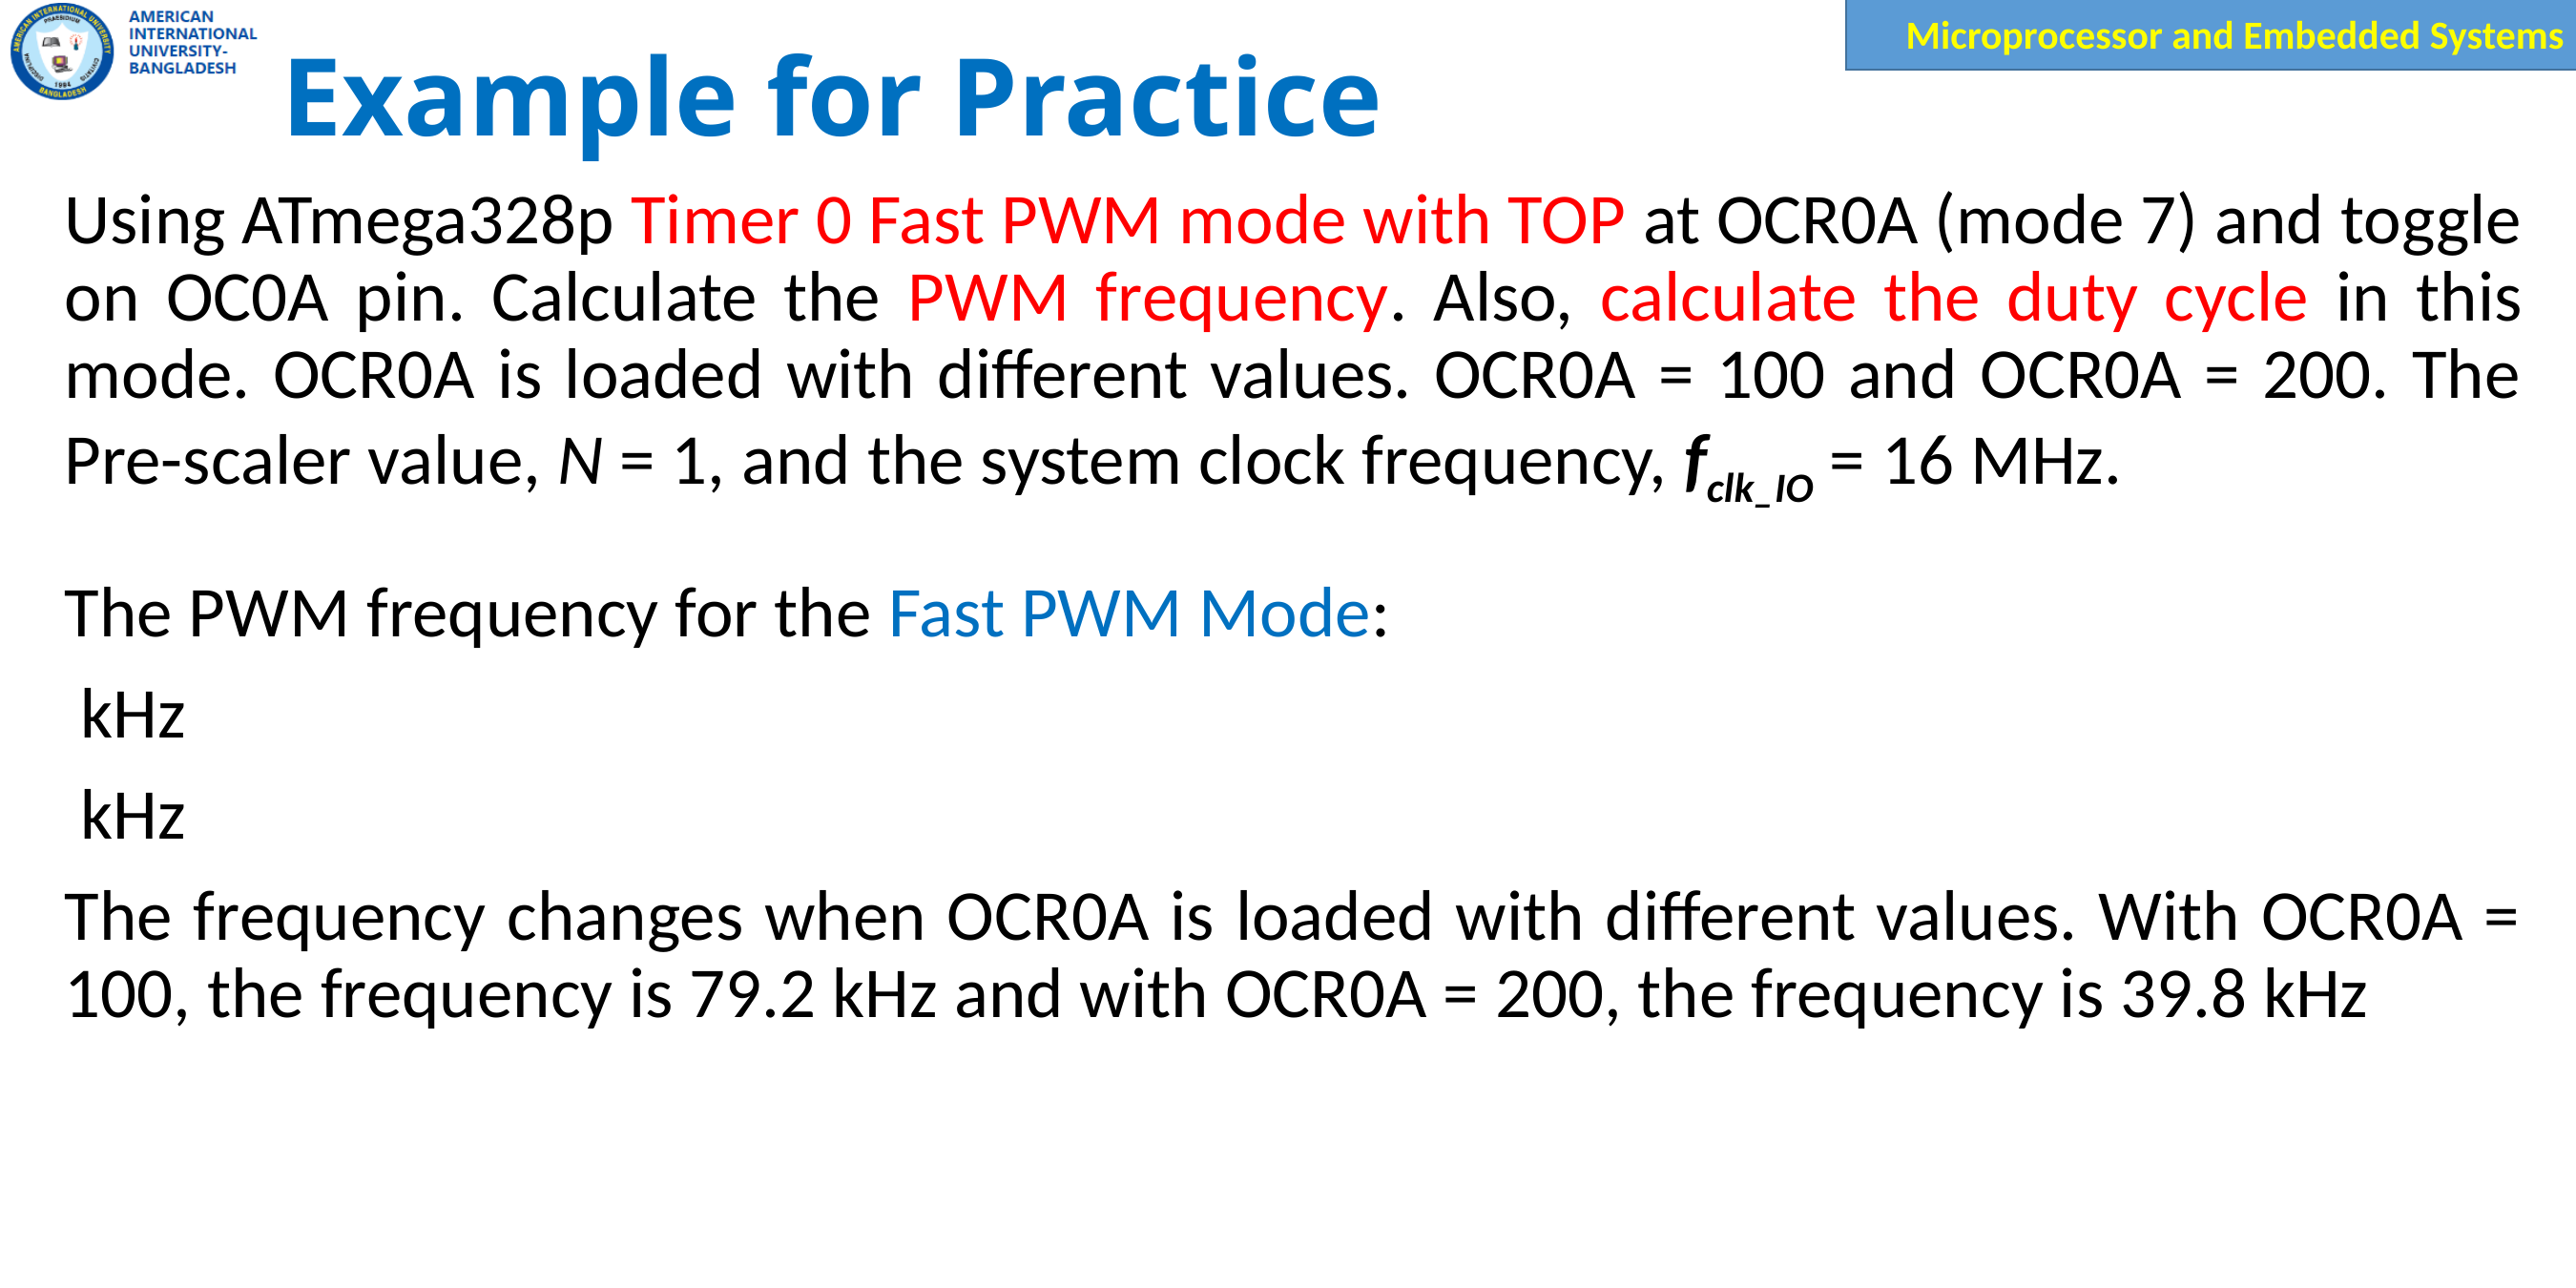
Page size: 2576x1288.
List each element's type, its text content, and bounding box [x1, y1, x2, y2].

picture [0, 3, 265, 104]
title Example for Practice [267, 26, 1467, 176]
